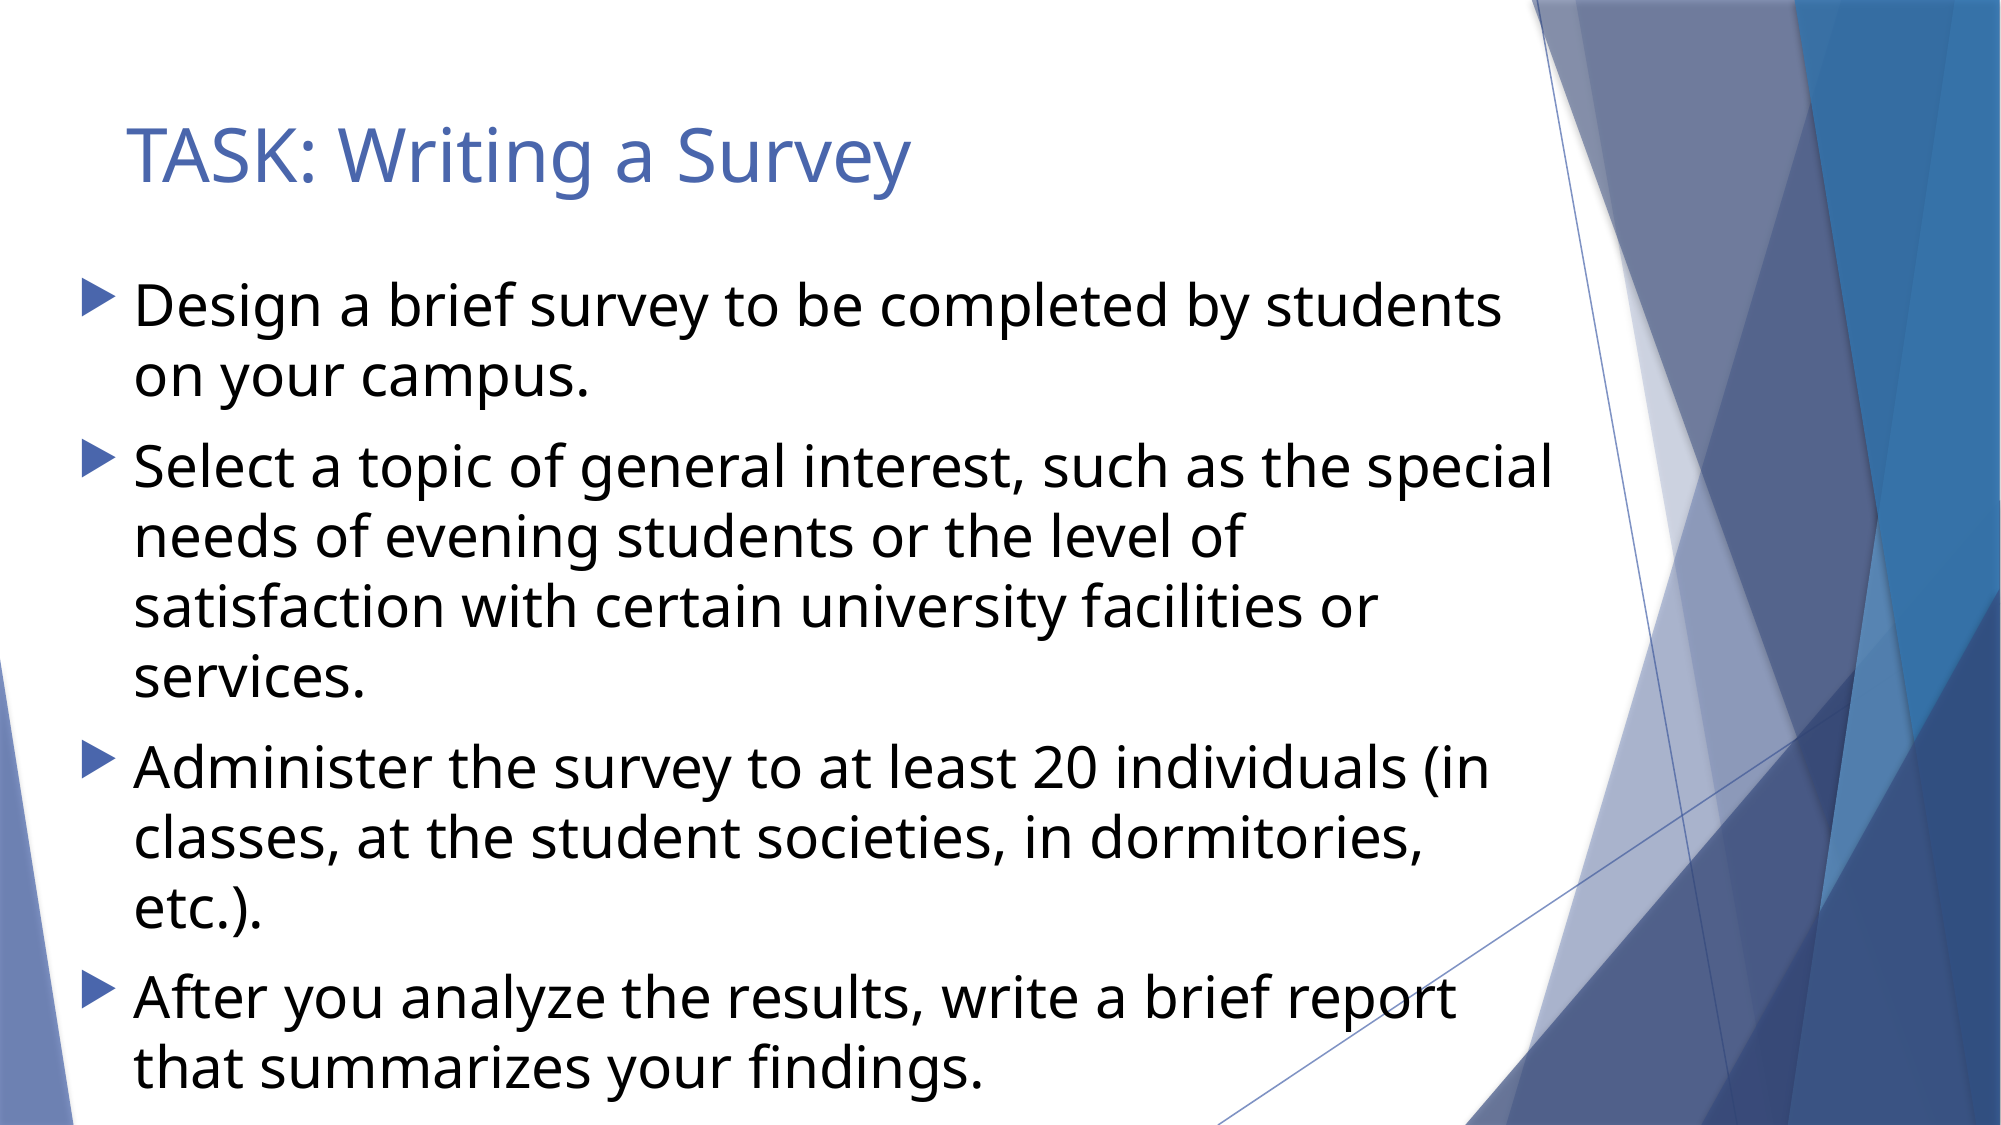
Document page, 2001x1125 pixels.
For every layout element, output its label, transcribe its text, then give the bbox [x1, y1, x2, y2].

list Design a brief survey to be completed by students on your campus. Select a topic of general interest, such as the special needs of evening students or the level of satisfaction with certain university facilities or services. Administer the survey to at least 20 individuals (in classes, at the student societies, in dormitories, etc.). After you analyze the results, write a brief report that summarizes your findings. Pair Work [62, 260, 1570, 1070]
title TASK: Writing a Survey [111, 99, 1522, 260]
